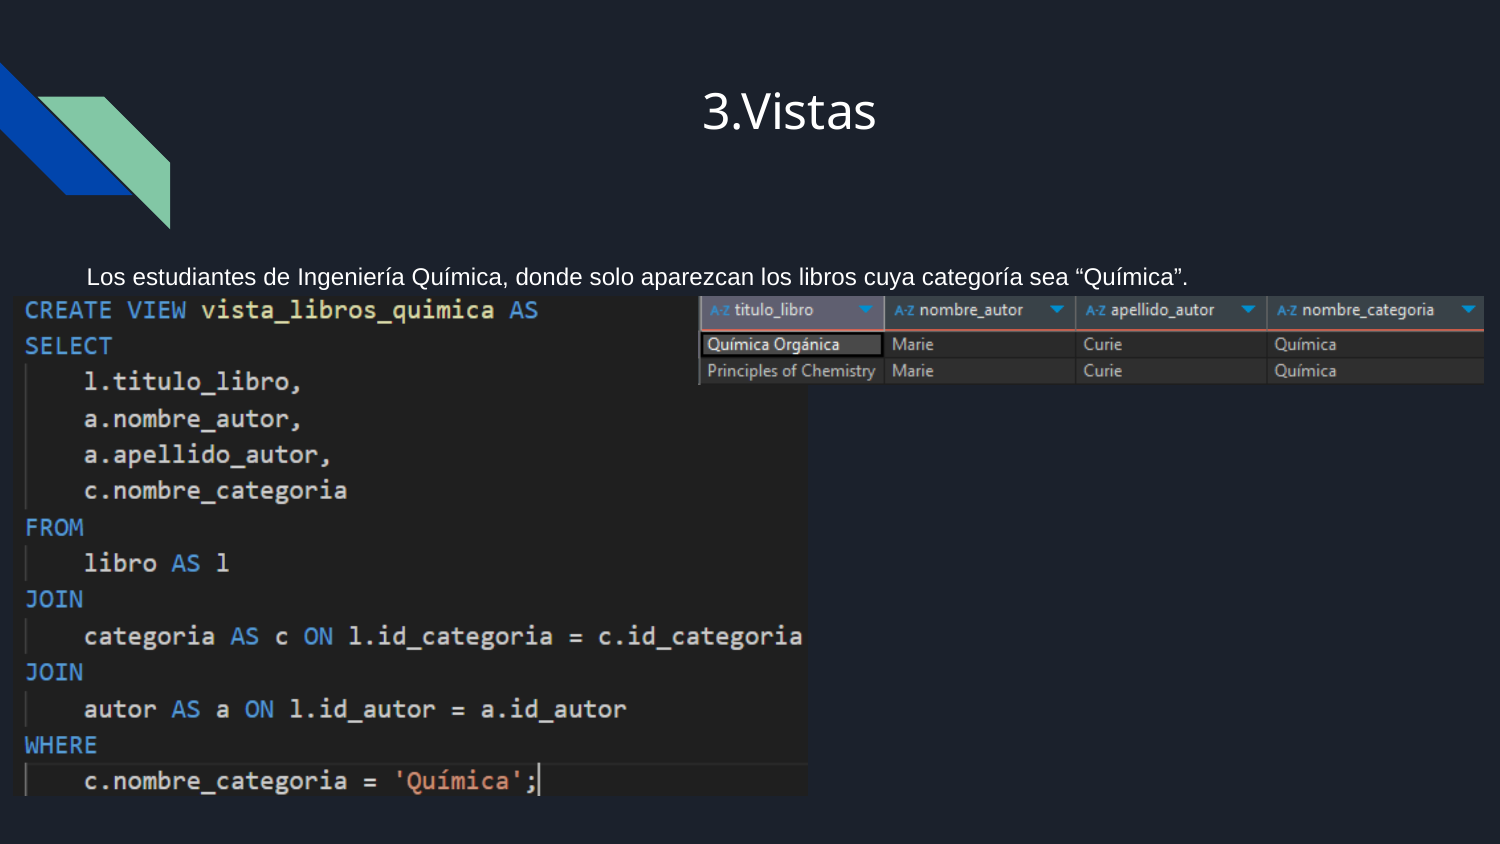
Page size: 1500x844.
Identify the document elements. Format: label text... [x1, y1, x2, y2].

title 3.Vistas [212, 64, 1368, 215]
list Los estudiantes de Ingeniería Química, donde solo aparezcan los libros cuya categoría sea “Química”. [71, 242, 1227, 294]
picture [13, 296, 1485, 796]
